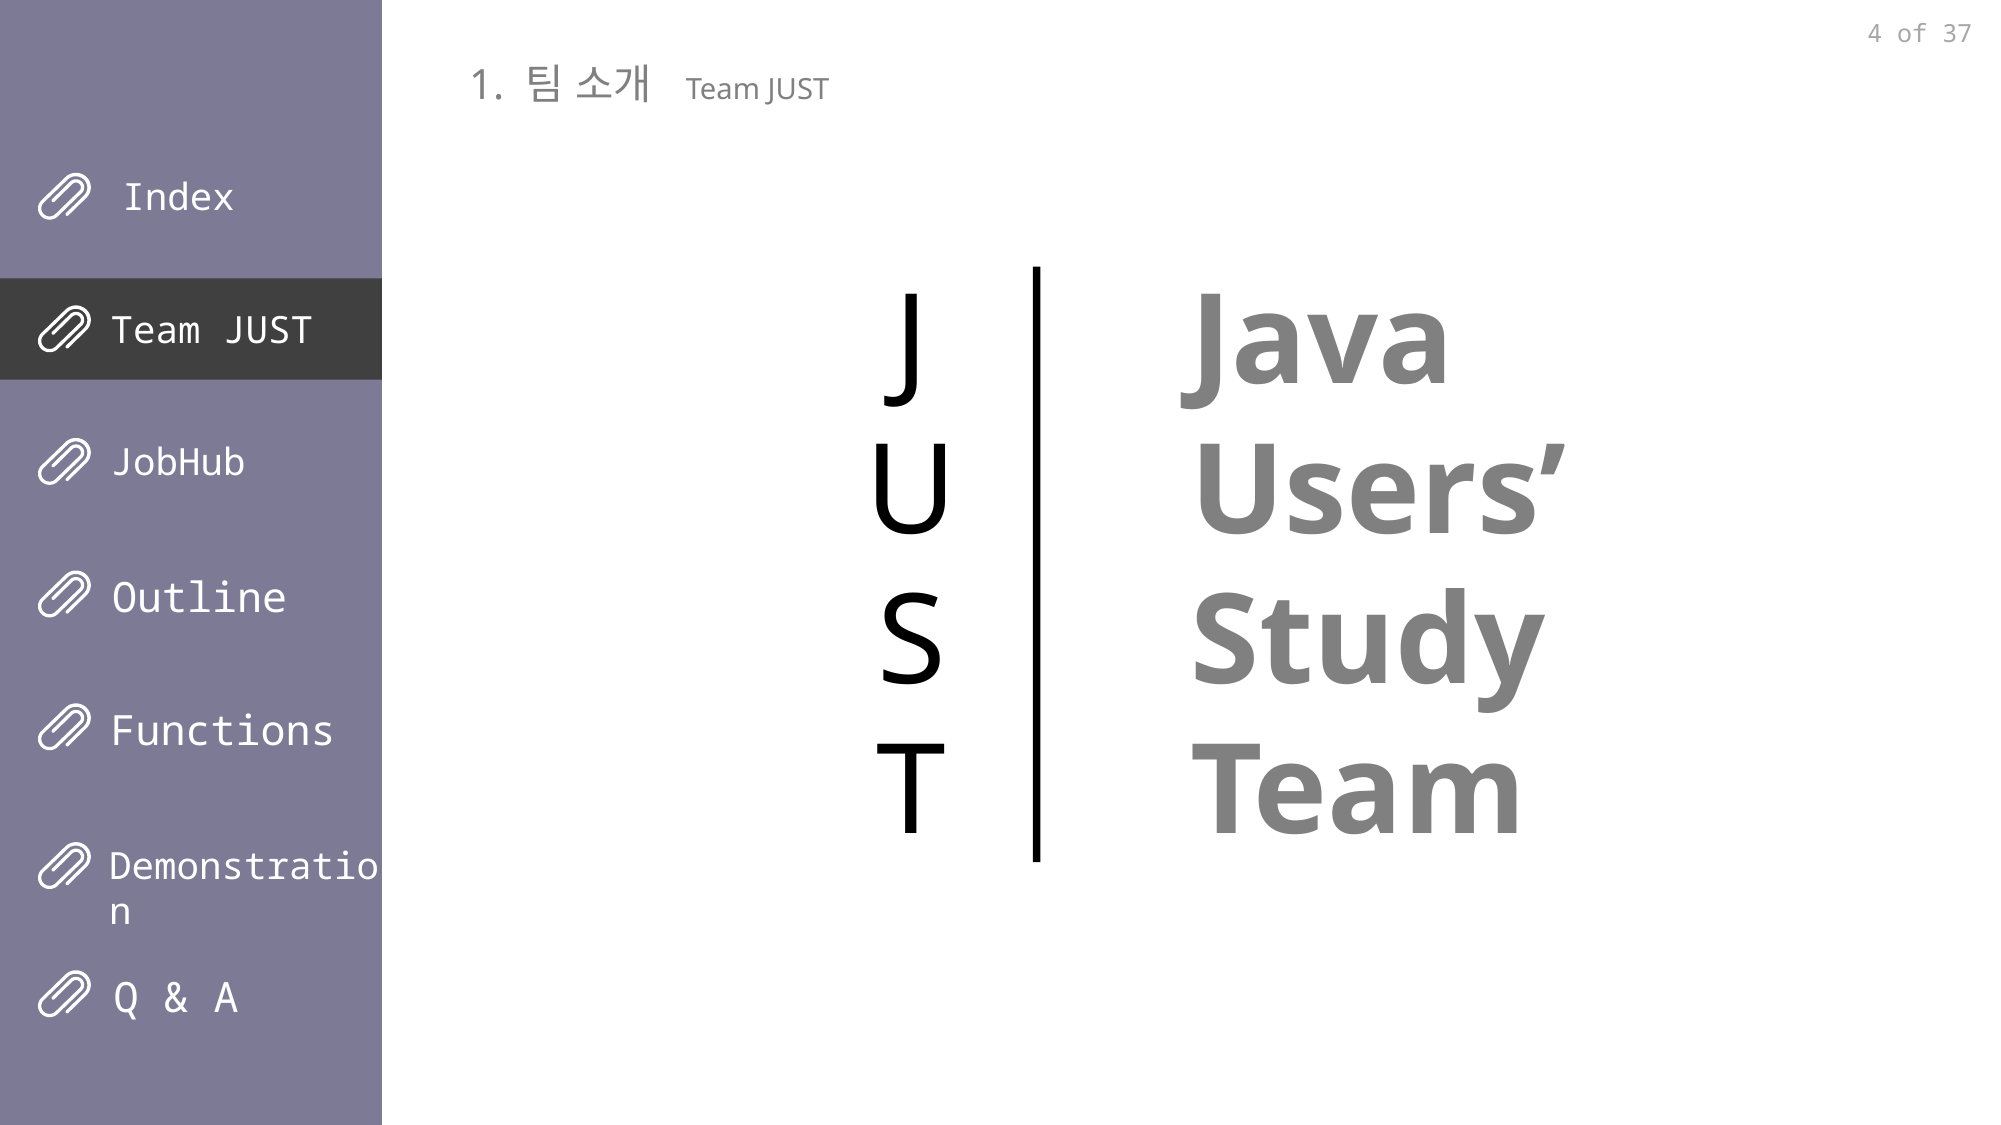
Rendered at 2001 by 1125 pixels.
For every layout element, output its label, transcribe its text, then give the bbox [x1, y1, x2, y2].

text_box [38, 438, 91, 485]
text_box Team JUST [95, 298, 371, 359]
text_box [38, 570, 91, 618]
text_box 4 of 37 [1837, 10, 2000, 56]
text_box [38, 970, 91, 1018]
text_box JobHub [95, 431, 371, 491]
text_box Q & A [98, 963, 373, 1029]
text_box [38, 305, 91, 353]
text_box Demonstration [94, 835, 408, 940]
text_box 1. 팀 소개 Team JUST [454, 50, 1079, 116]
text_box Index [107, 165, 382, 226]
text_box J U S T [841, 251, 982, 866]
text_box [38, 703, 91, 751]
text_box Outline [97, 563, 372, 629]
text_box [0, 0, 383, 277]
text_box Functions [95, 696, 371, 762]
text_box [0, 277, 383, 381]
text_box [38, 172, 91, 220]
text_box [38, 842, 91, 889]
text_box Java Users’ Study Team [1175, 251, 1616, 866]
text_box [0, 381, 383, 1125]
text_box [1032, 265, 1041, 863]
